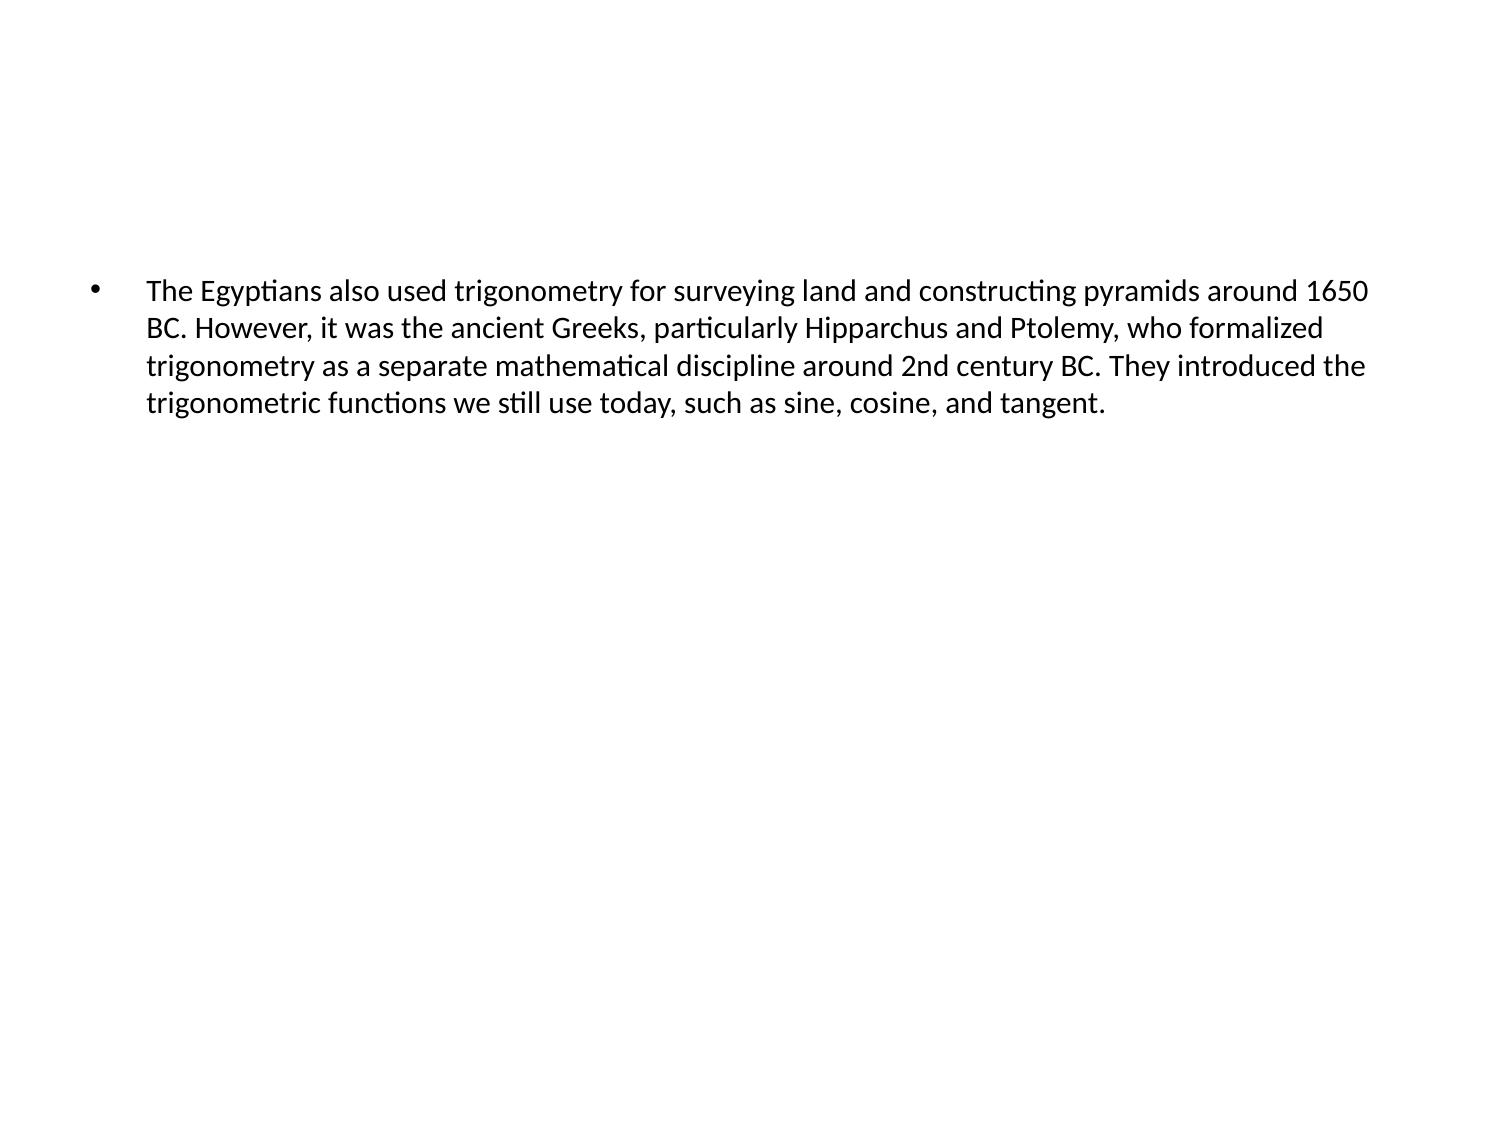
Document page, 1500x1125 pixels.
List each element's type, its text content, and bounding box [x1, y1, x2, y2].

list The Egyptians also used trigonometry for surveying land and constructing pyramids around 1650 BC. However, it was the ancient Greeks, particularly Hipparchus and Ptolemy, who formalized trigonometry as a separate mathematical discipline around 2nd century BC. They introduced the trigonometric functions we still use today, such as sine, cosine, and tangent. [75, 262, 1425, 1005]
